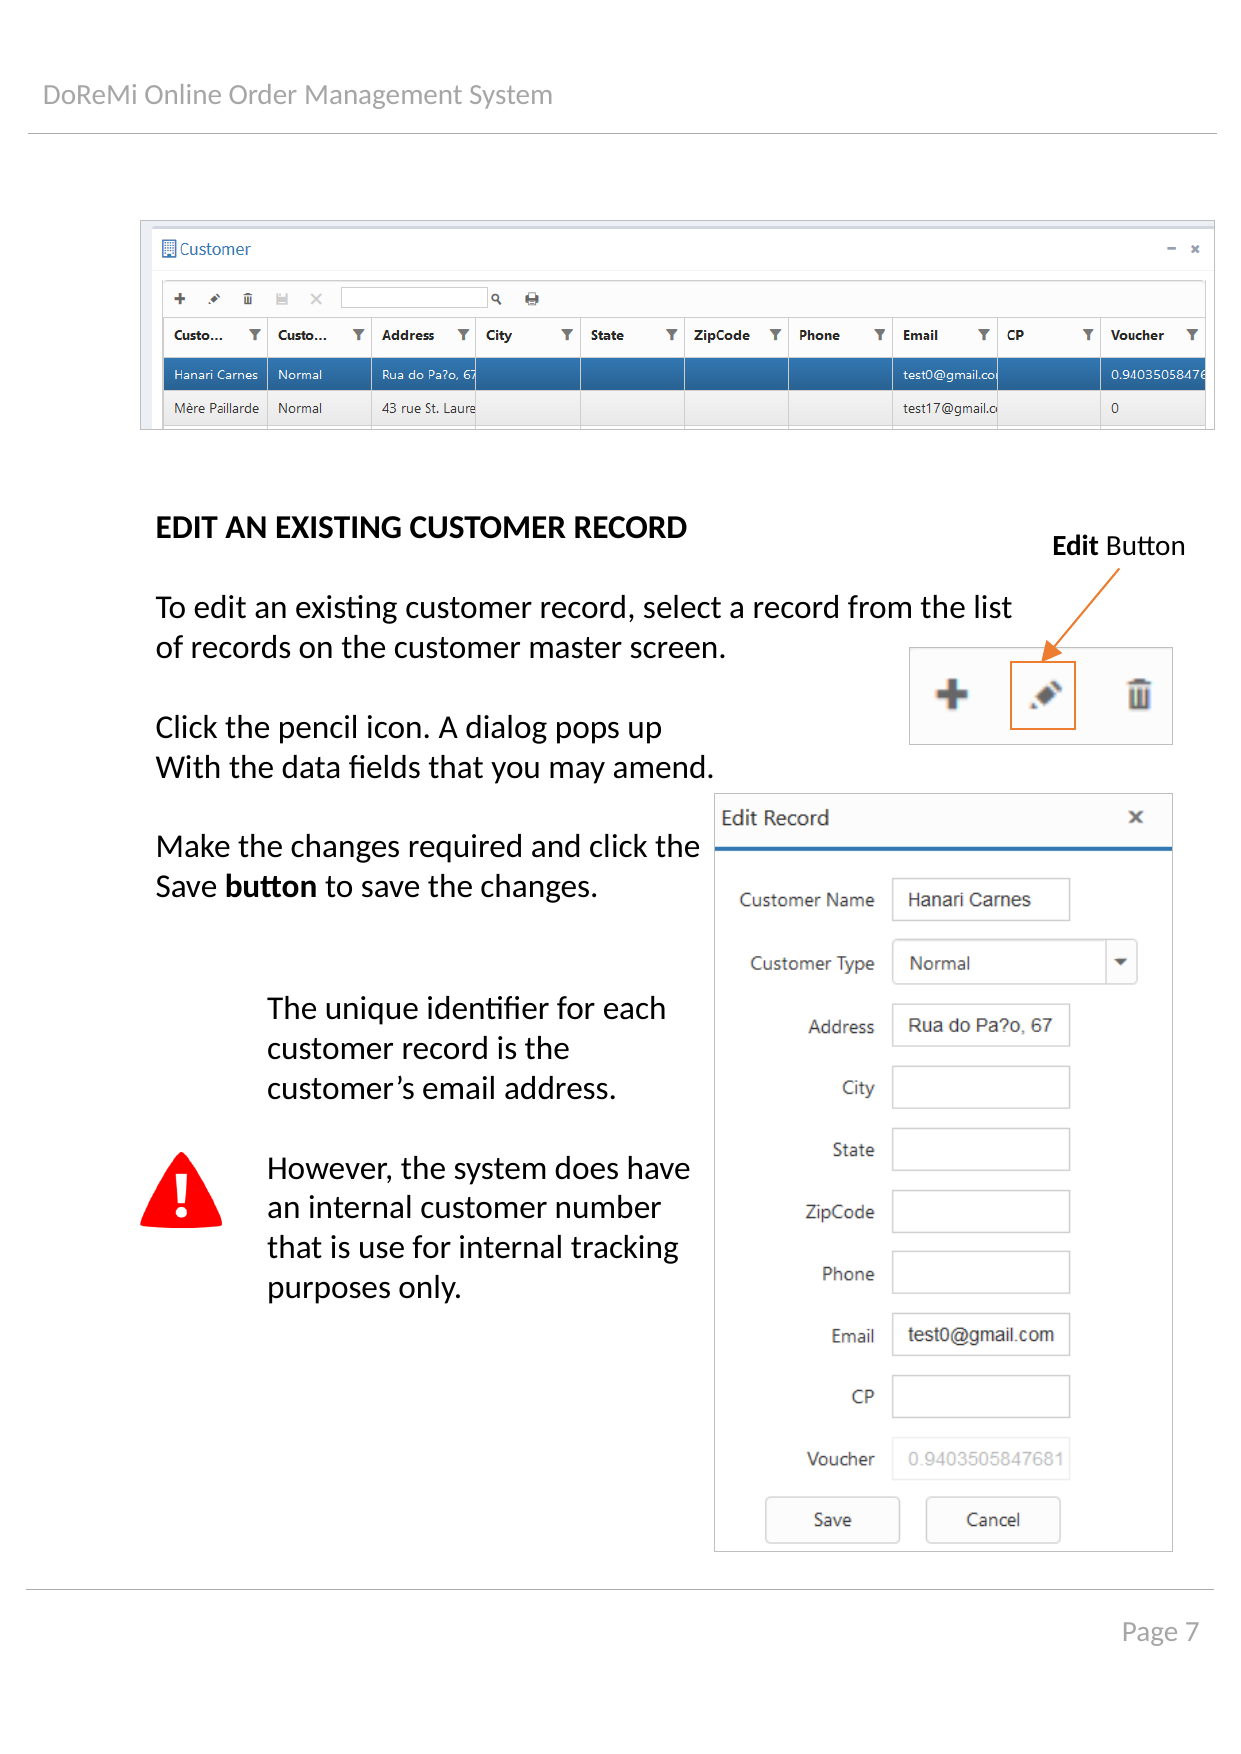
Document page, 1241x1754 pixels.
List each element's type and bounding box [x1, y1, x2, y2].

text_box [1041, 569, 1120, 663]
picture [714, 793, 1173, 1552]
picture [140, 220, 1215, 430]
text_box [909, 647, 1173, 745]
picture [140, 1149, 222, 1230]
text_box [25, 67, 1217, 1656]
